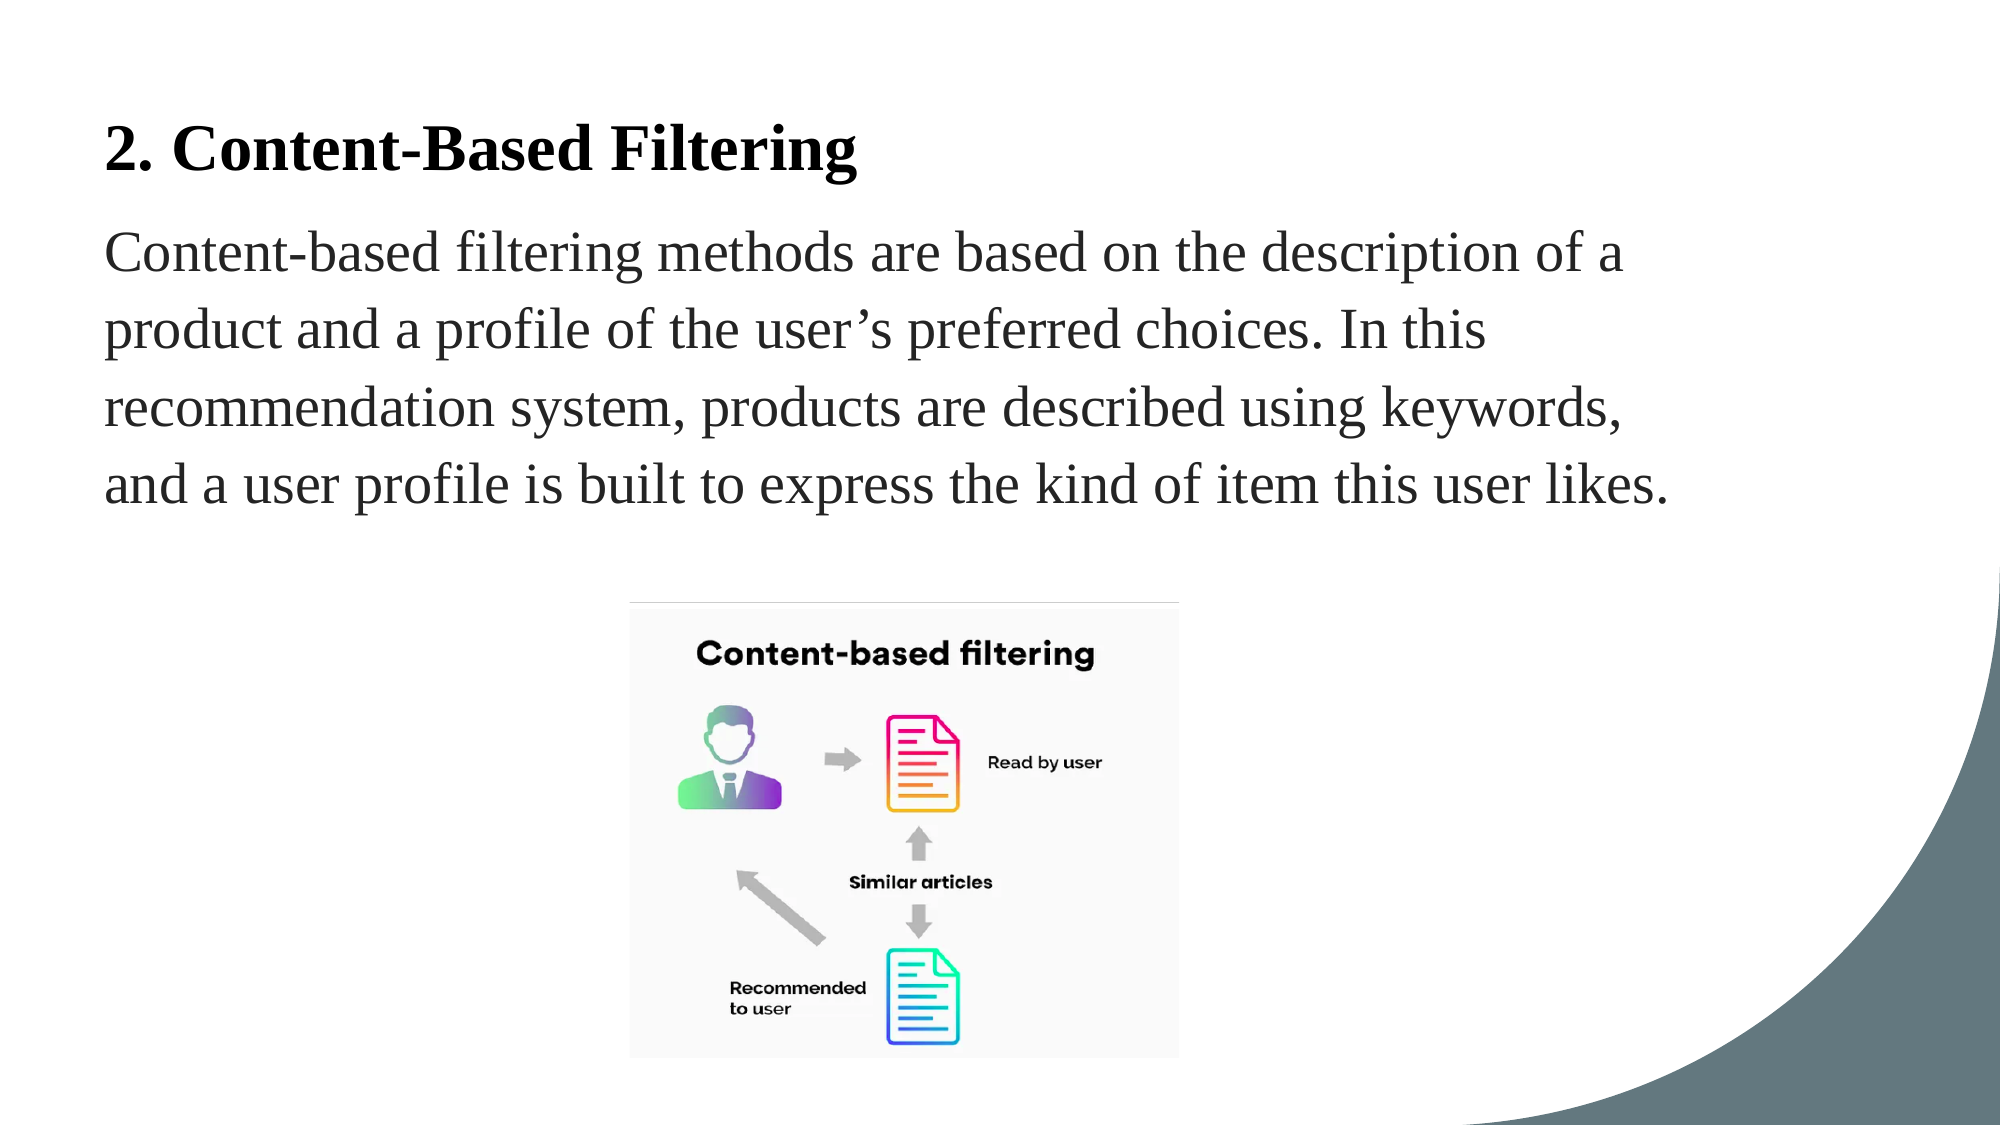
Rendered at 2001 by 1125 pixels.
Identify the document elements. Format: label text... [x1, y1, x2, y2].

text_box 2. Content-Based Filtering Content-based filtering methods are based on the description of a product and a profile of the user’s preferred choices. In this recommendation system, products are described using keywords, and a user profile is built to express the kind of item this user likes. [89, 89, 1722, 1107]
picture [629, 597, 1180, 1059]
